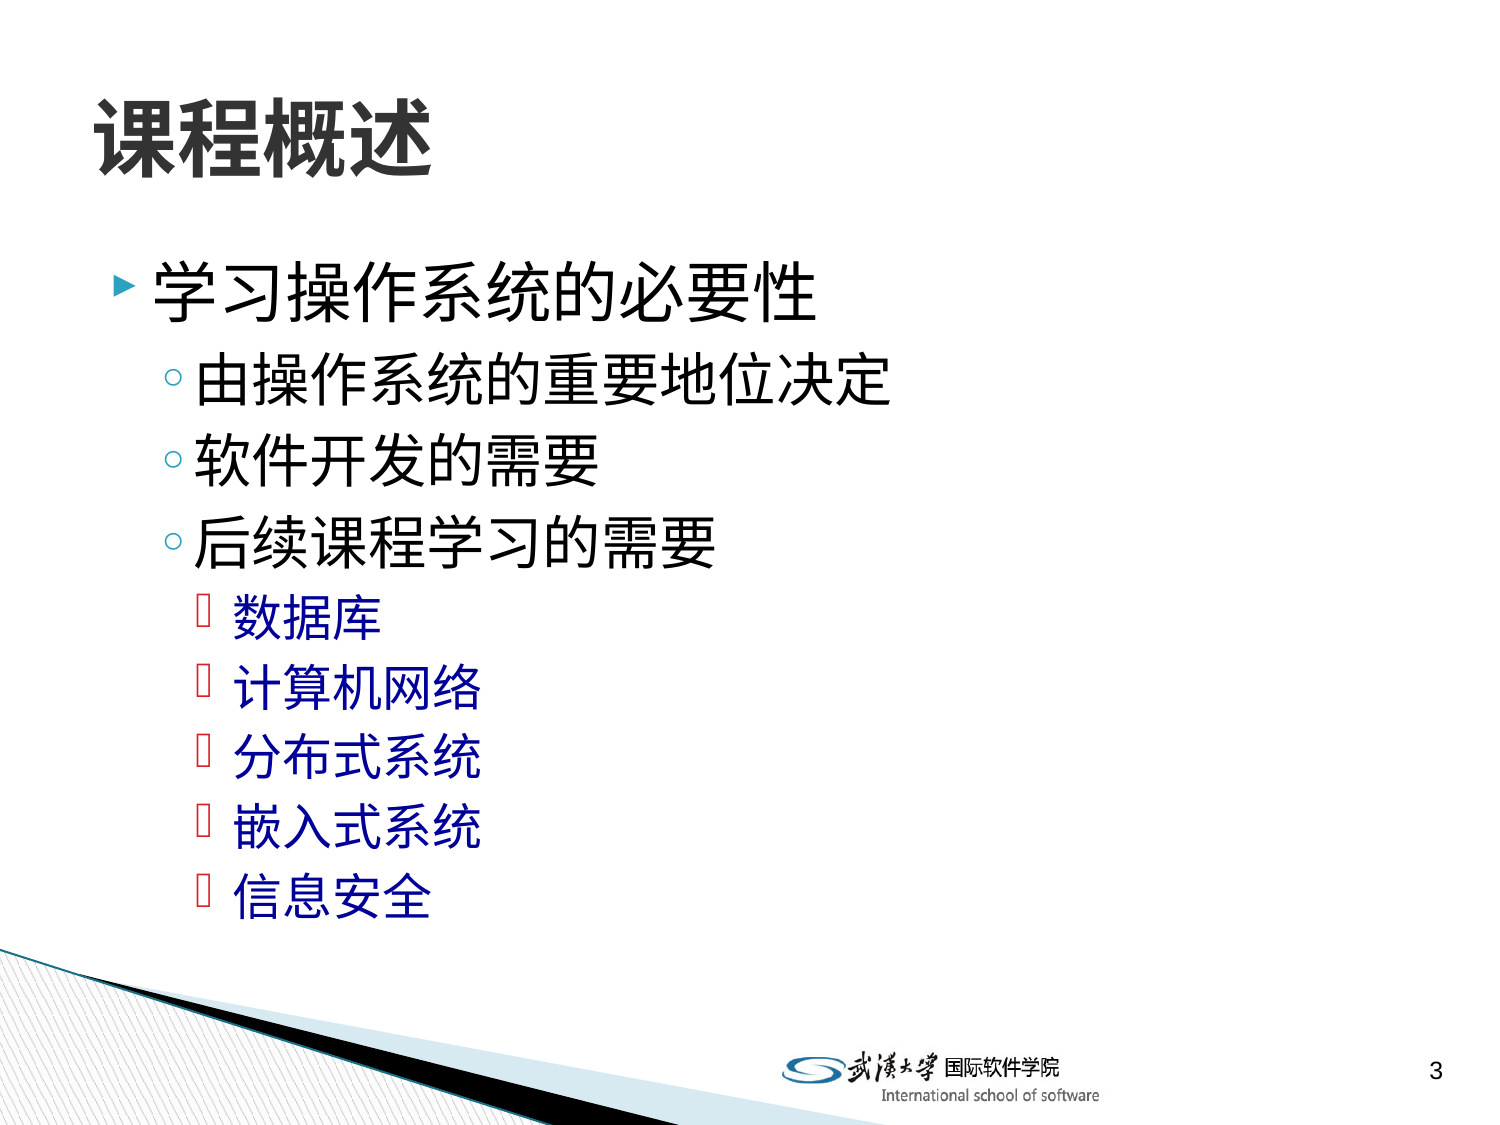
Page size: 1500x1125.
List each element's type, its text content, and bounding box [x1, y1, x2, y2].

title 课程概述 [76, 42, 1427, 231]
list 学习操作系统的必要性 由操作系统的重要地位决定 软件开发的需要 后续课程学习的需要 数据库 计算机网络 分布式系统 嵌入式系统 信息安全 [76, 243, 1427, 986]
picture [773, 1046, 1117, 1103]
